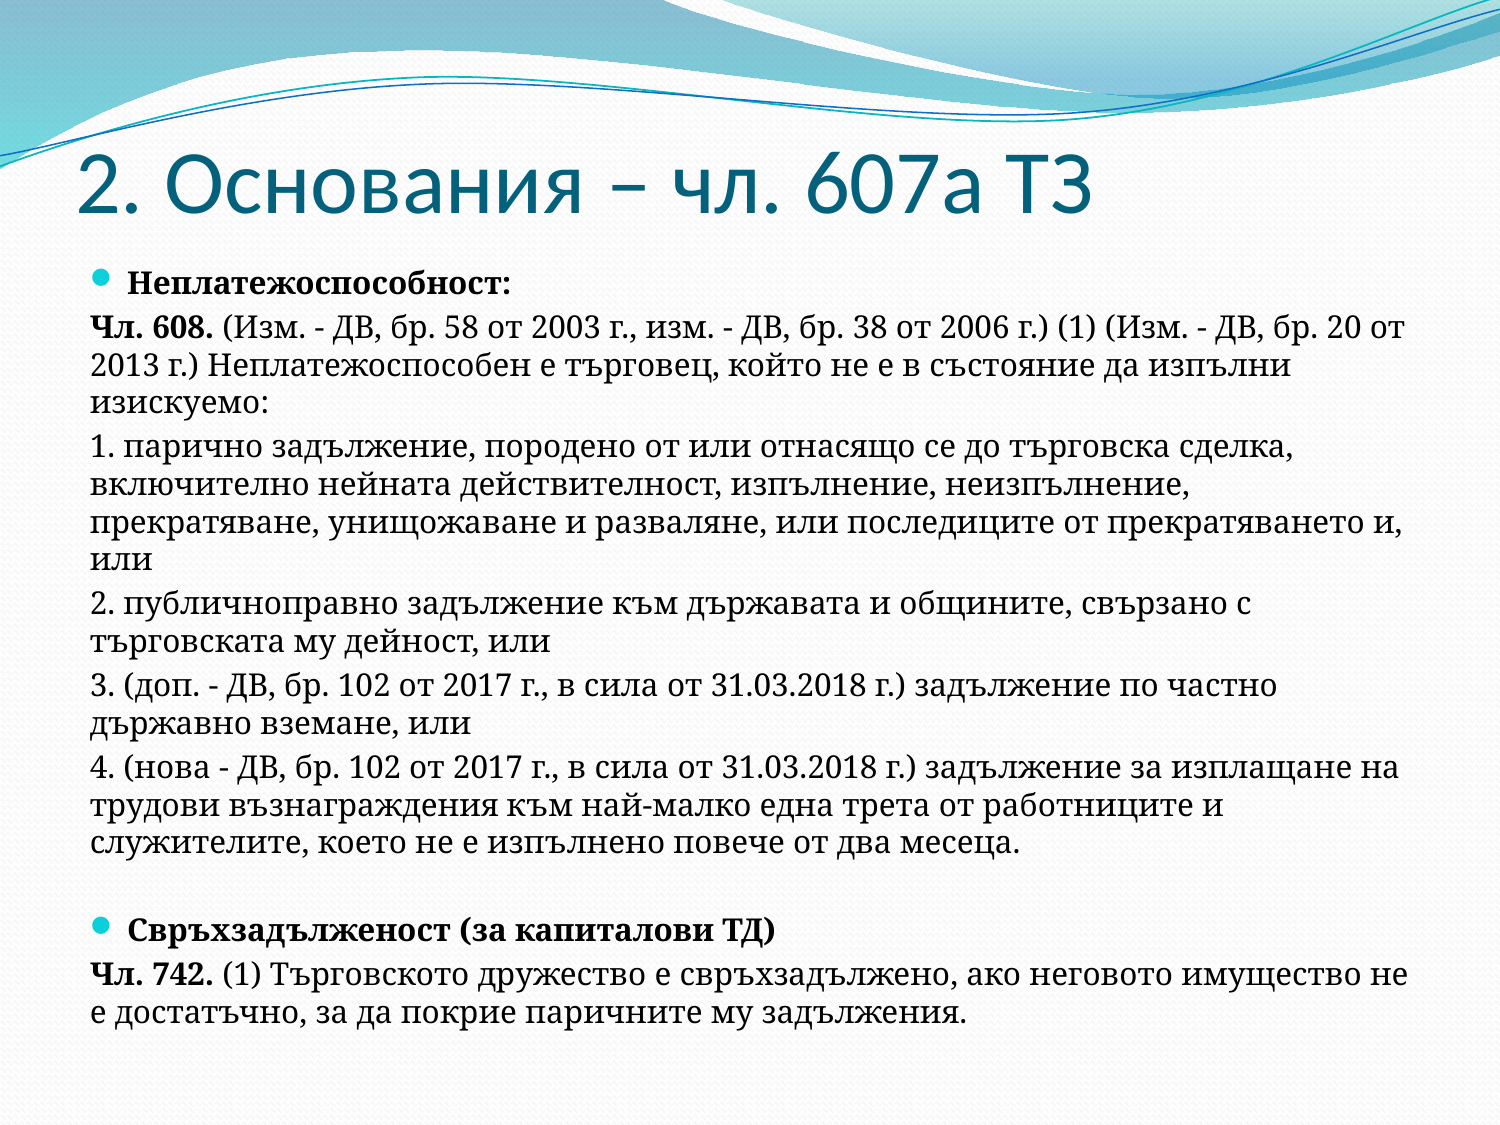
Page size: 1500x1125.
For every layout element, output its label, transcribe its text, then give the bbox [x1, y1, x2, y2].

list Неплатежоспособност: Чл. 608. (Изм. - ДВ, бр. 58 от 2003 г., изм. - ДВ, бр. 38 от 2006 г.) (1) (Изм. - ДВ, бр. 20 от 2013 г.) Неплатежоспособен е търговец, който не е в състояние да изпълни изискуемо: 1. парично задължение, породено от или отнасящо се до търговска сделка, включително нейната действителност, изпълнение, неизпълнение, прекратяване, унищожаване и разваляне, или последиците от прекратяването и, или 2. публичноправно задължение към държавата и общините, свързано с търговската му дейност, или 3. (доп. - ДВ, бр. 102 от 2017 г., в сила от 31.03.2018 г.) задължение по частно държавно вземане, или 4. (нова - ДВ, бр. 102 от 2017 г., в сила от 31.03.2018 г.) задължение за изплащане на трудови възнаграждения към най-малко една трета от работниците и служителите, което не е изпълнено повече от два месеца. Свръхзадълженост (за капиталови ТД) Чл. 742. (1) Търговското дружество е свръхзадължено, ако неговото имущество не е достатъчно, за да покрие паричните му задължения. [75, 255, 1425, 1038]
title 2. Основания – чл. 607а ТЗ [75, 115, 1425, 232]
